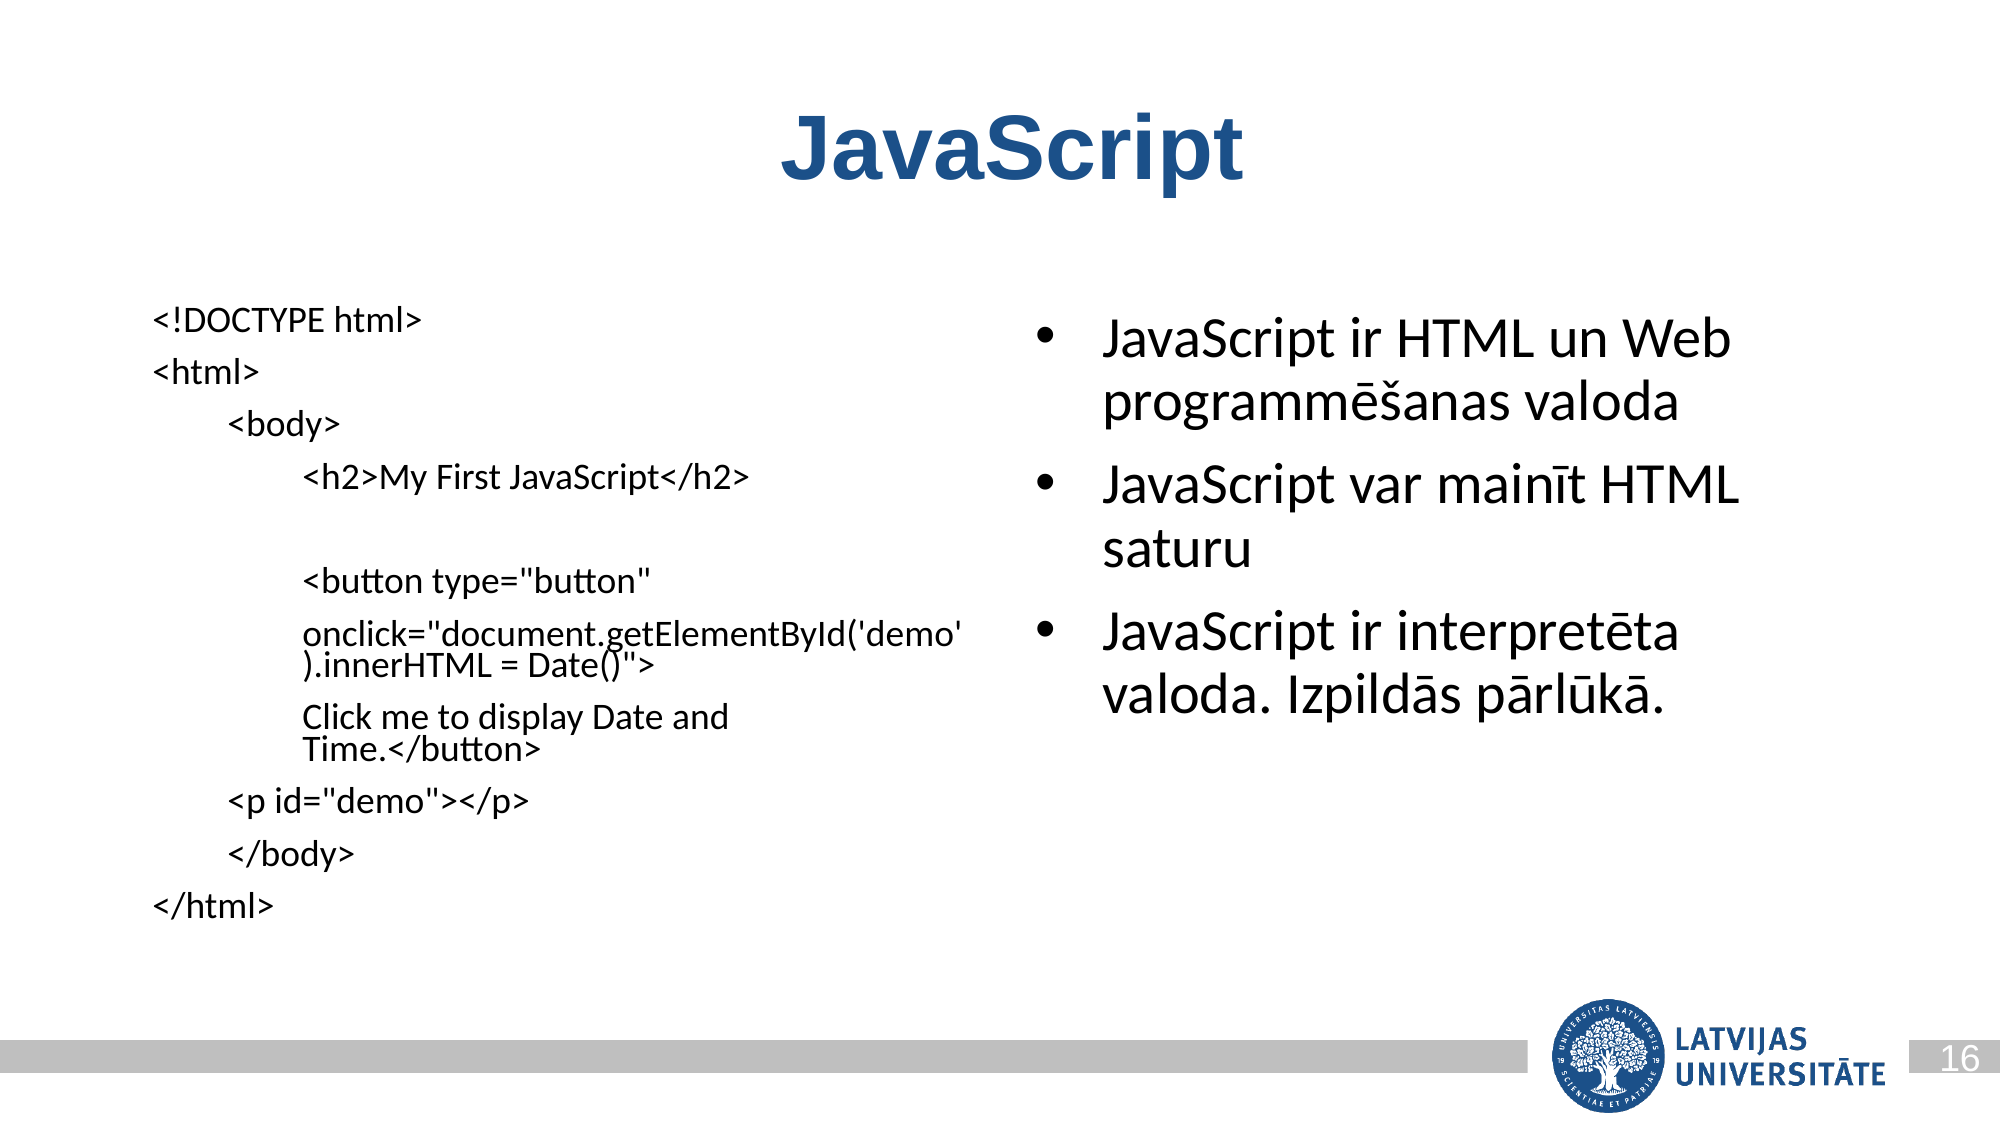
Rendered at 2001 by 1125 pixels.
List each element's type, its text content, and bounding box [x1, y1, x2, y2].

list <!DOCTYPE html> <html> <body> <h2>My First JavaScript</h2> <button type="button" onclick="document.getElementById('demo').innerHTML = Date()"> Click me to display Date and Time.</button> <p id="demo"></p> </body> </html> [137, 299, 988, 1014]
list JavaScript ir HTML un Web programmēšanas valoda JavaScript var mainīt HTML saturu JavaScript ir interpretēta valoda. Izpildās pārlūkā. [1012, 299, 1863, 1014]
title JavaScript [51, 84, 1974, 216]
picture [1552, 999, 1885, 1113]
